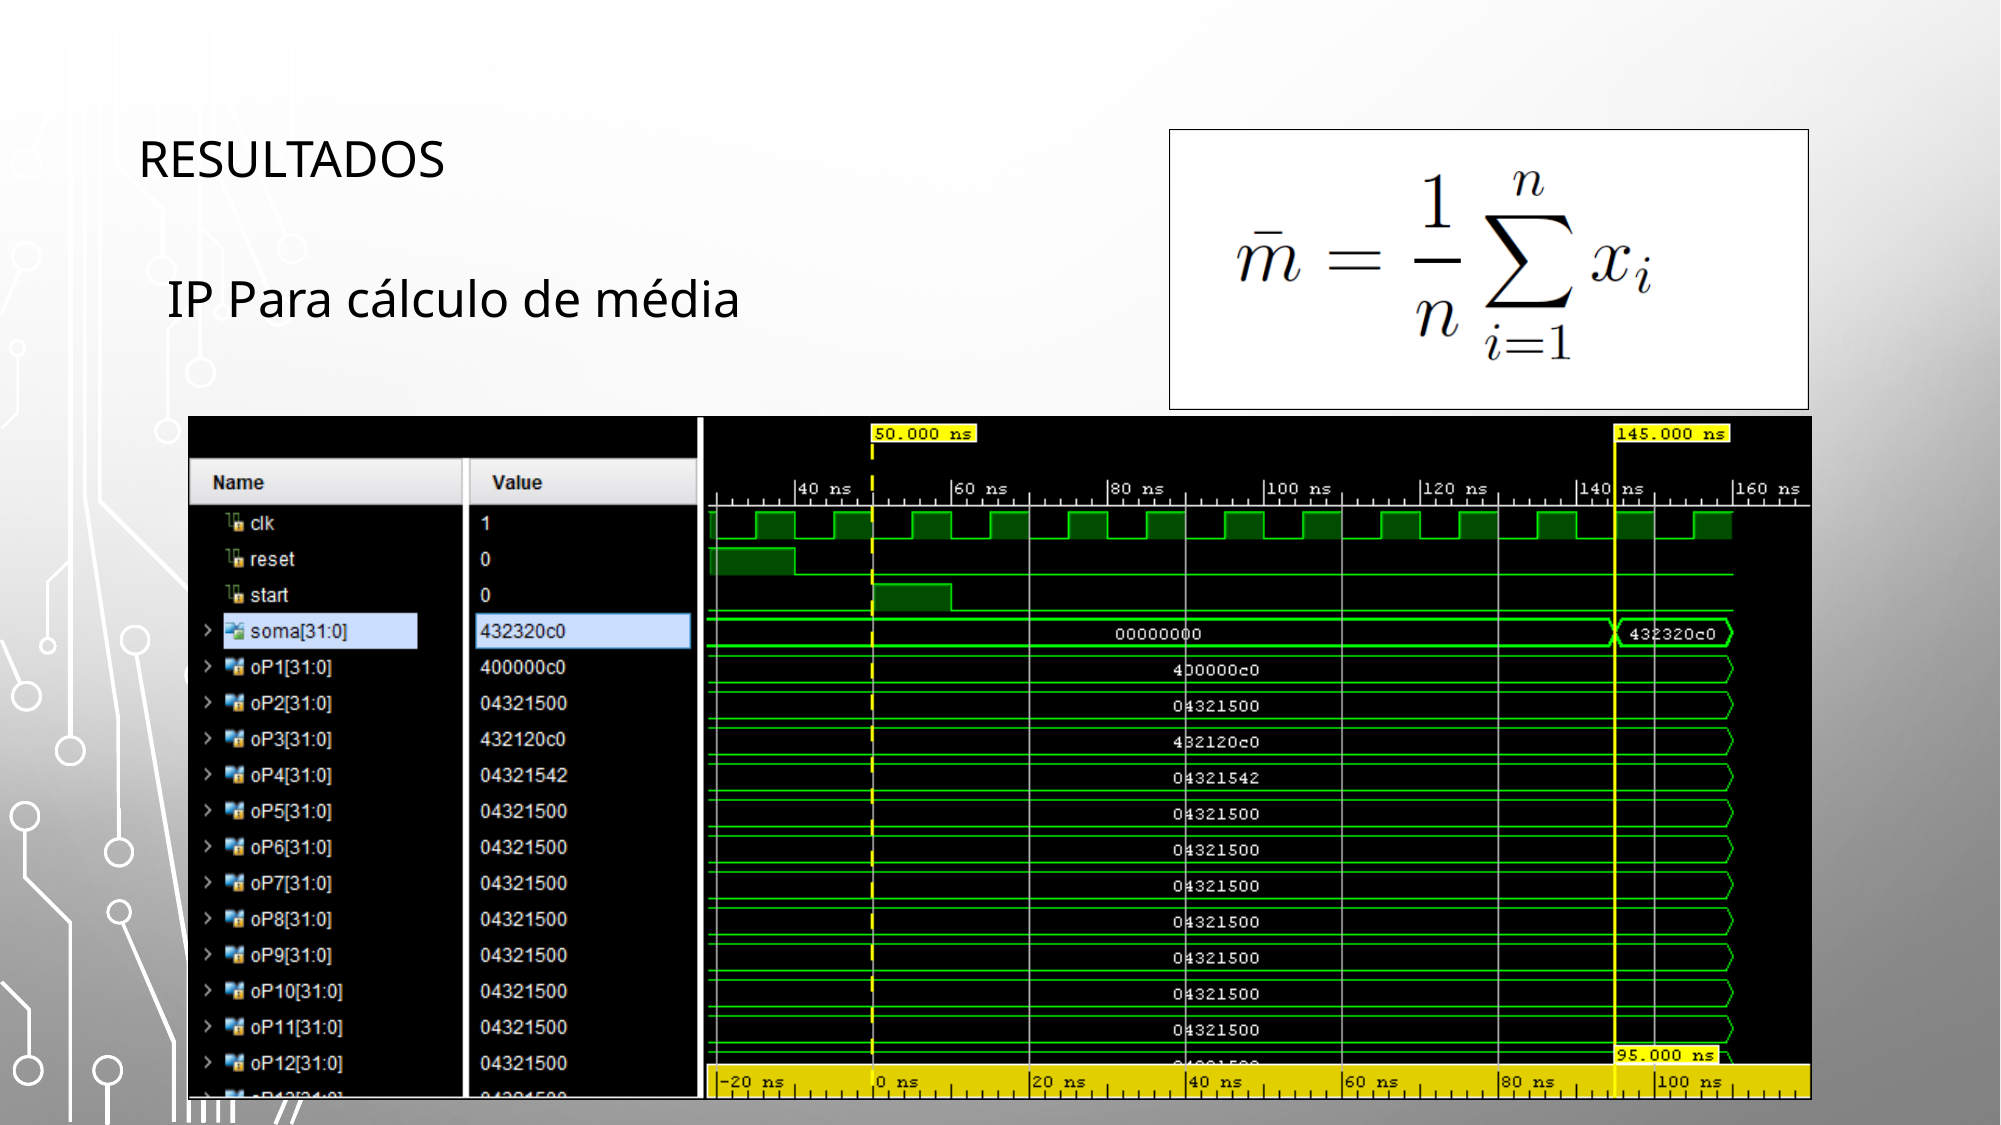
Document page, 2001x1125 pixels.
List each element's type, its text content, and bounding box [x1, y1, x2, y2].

text_box RESULTADOS [123, 119, 461, 195]
picture [187, 416, 1812, 1100]
text_box IP Para cálculo de média [152, 260, 757, 336]
picture [1169, 128, 1810, 411]
